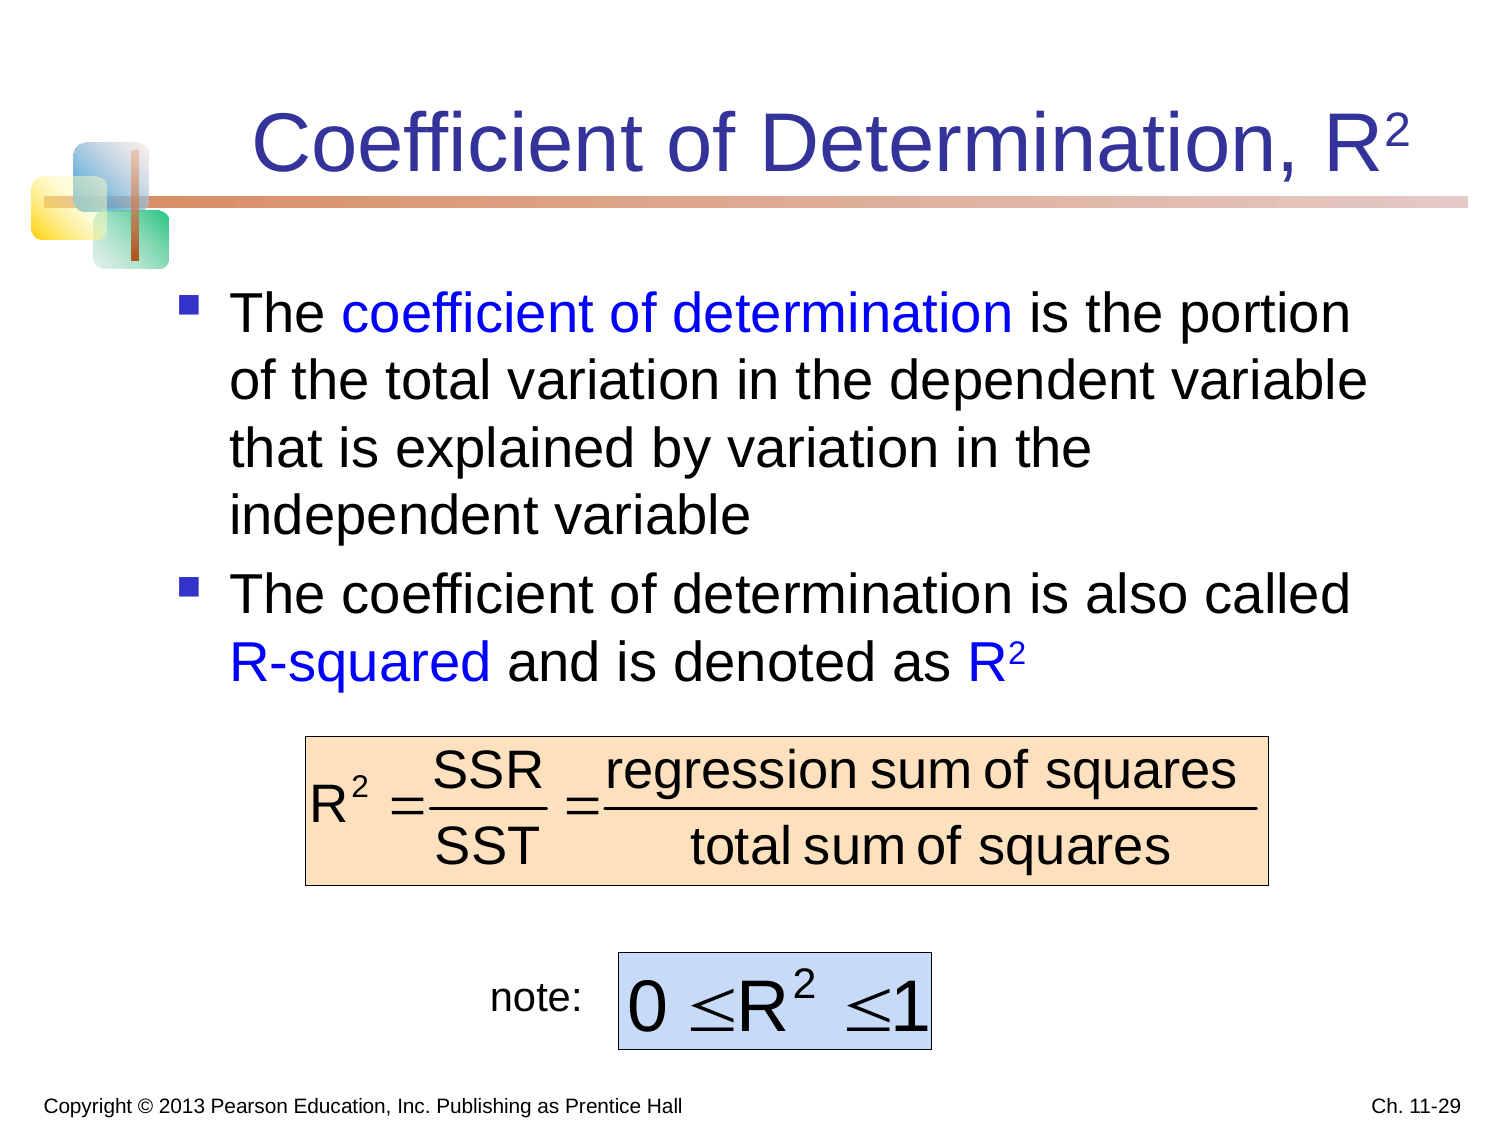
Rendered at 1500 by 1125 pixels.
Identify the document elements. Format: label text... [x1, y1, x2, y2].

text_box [304, 736, 1270, 886]
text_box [618, 951, 932, 1051]
text_box note: [474, 962, 613, 1028]
list The coefficient of determination is the portion of the total variation in the dependent variable that is explained by variation in the independent variable The coefficient of determination is also called R-squared and is denoted as R2 [162, 268, 1413, 1013]
title Coefficient of Determination, R2 [199, 70, 1463, 196]
slide_number Ch. 11-29 [1124, 1071, 1476, 1125]
footer Copyright © 2013 Pearson Education, Inc. Publishing as Prentice Hall [0, 1071, 727, 1125]
